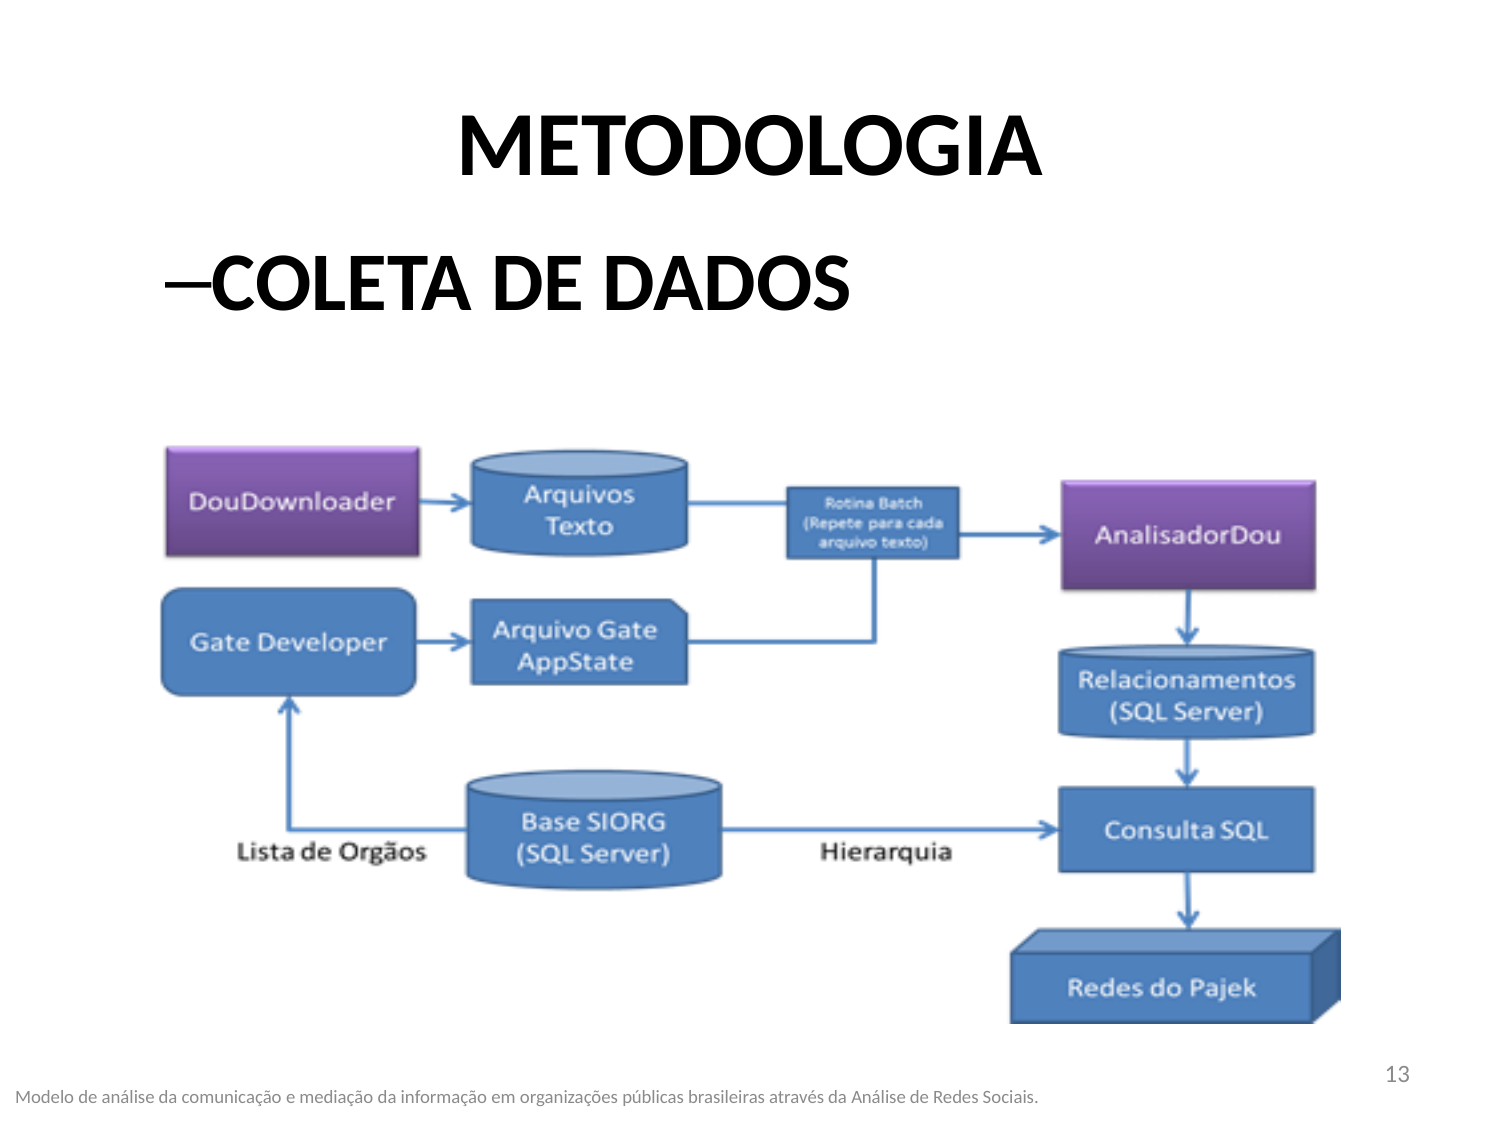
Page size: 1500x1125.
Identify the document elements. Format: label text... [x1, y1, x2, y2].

title Metodologia [75, 45, 1425, 219]
list Coleta de dados [75, 219, 1425, 398]
slide_number 13 [1074, 1042, 1425, 1103]
picture [159, 444, 1341, 1024]
footer Modelo de análise da comunicação e mediação da informação em organizações públicas brasileiras através da Análise de Redes Sociais. [0, 1066, 1412, 1125]
